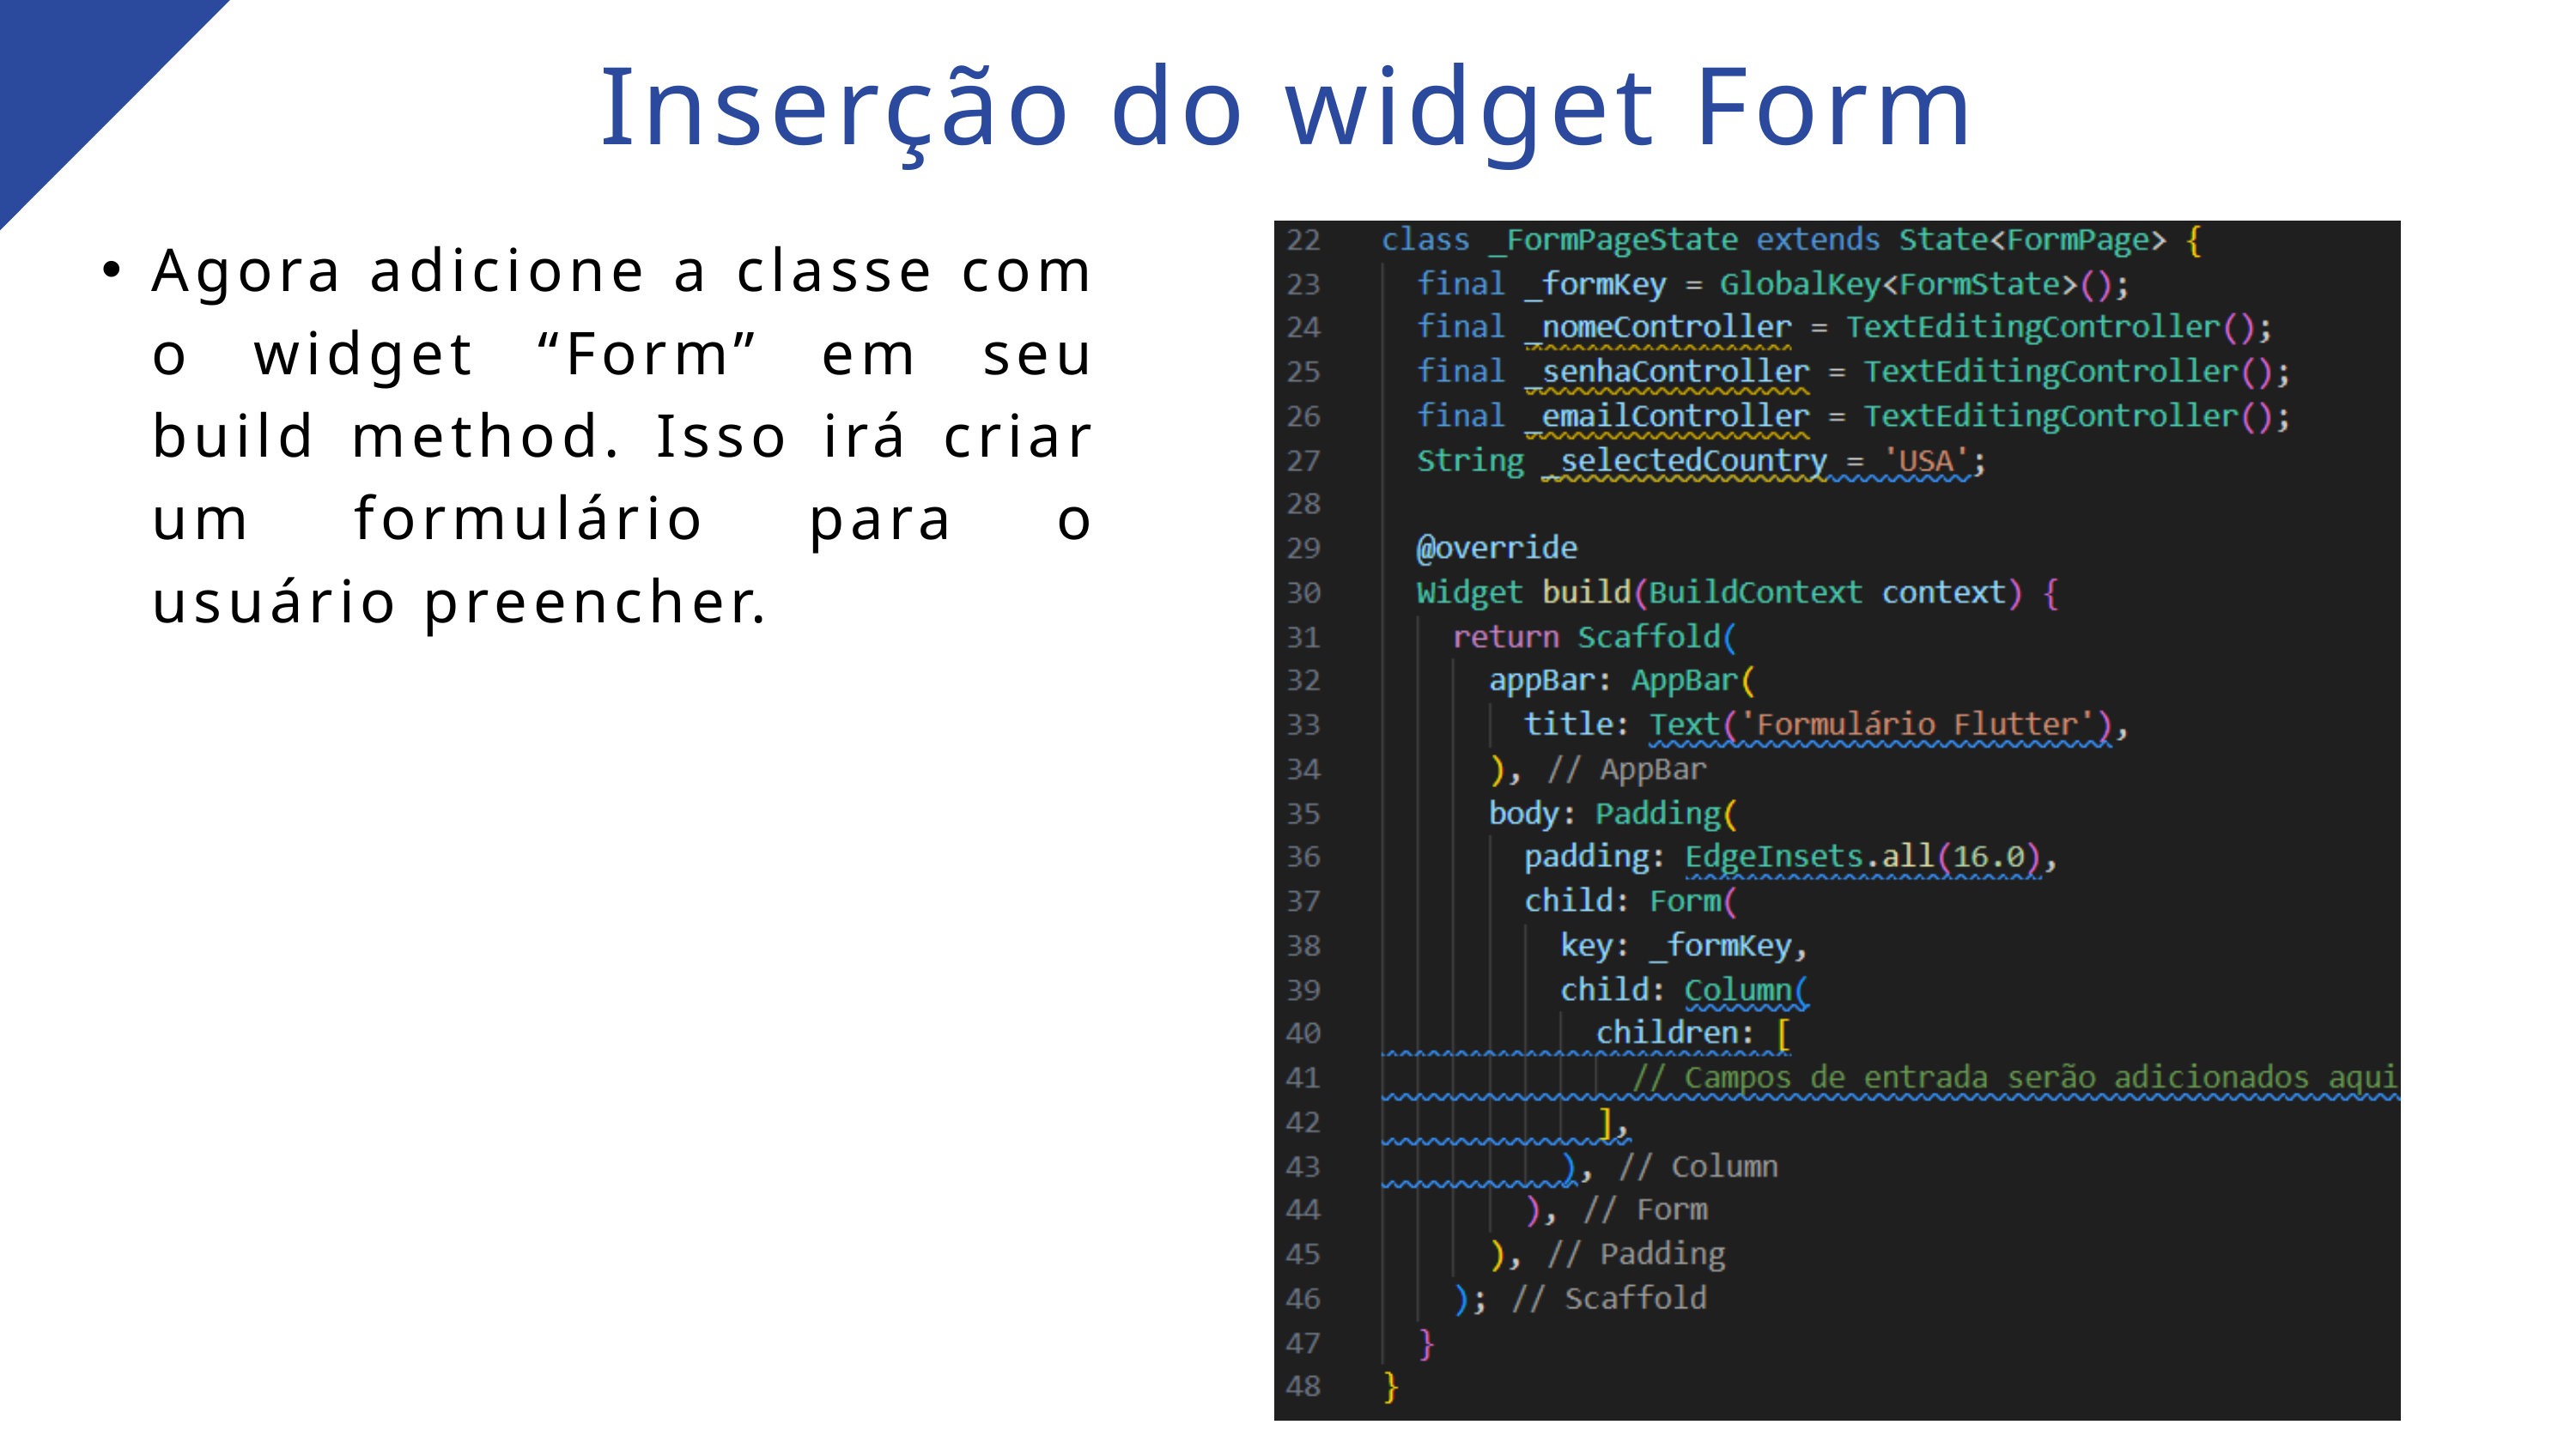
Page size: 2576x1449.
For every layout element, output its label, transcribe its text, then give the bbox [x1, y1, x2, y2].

picture [1274, 221, 2401, 1422]
text_box Inserção do widget Form [515, 53, 2061, 167]
text_box Agora adicione a classe com o widget “Form” em seu build method. Isso irá criar um formulário para o usuário preencher. [51, 221, 1100, 634]
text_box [0, 0, 231, 231]
